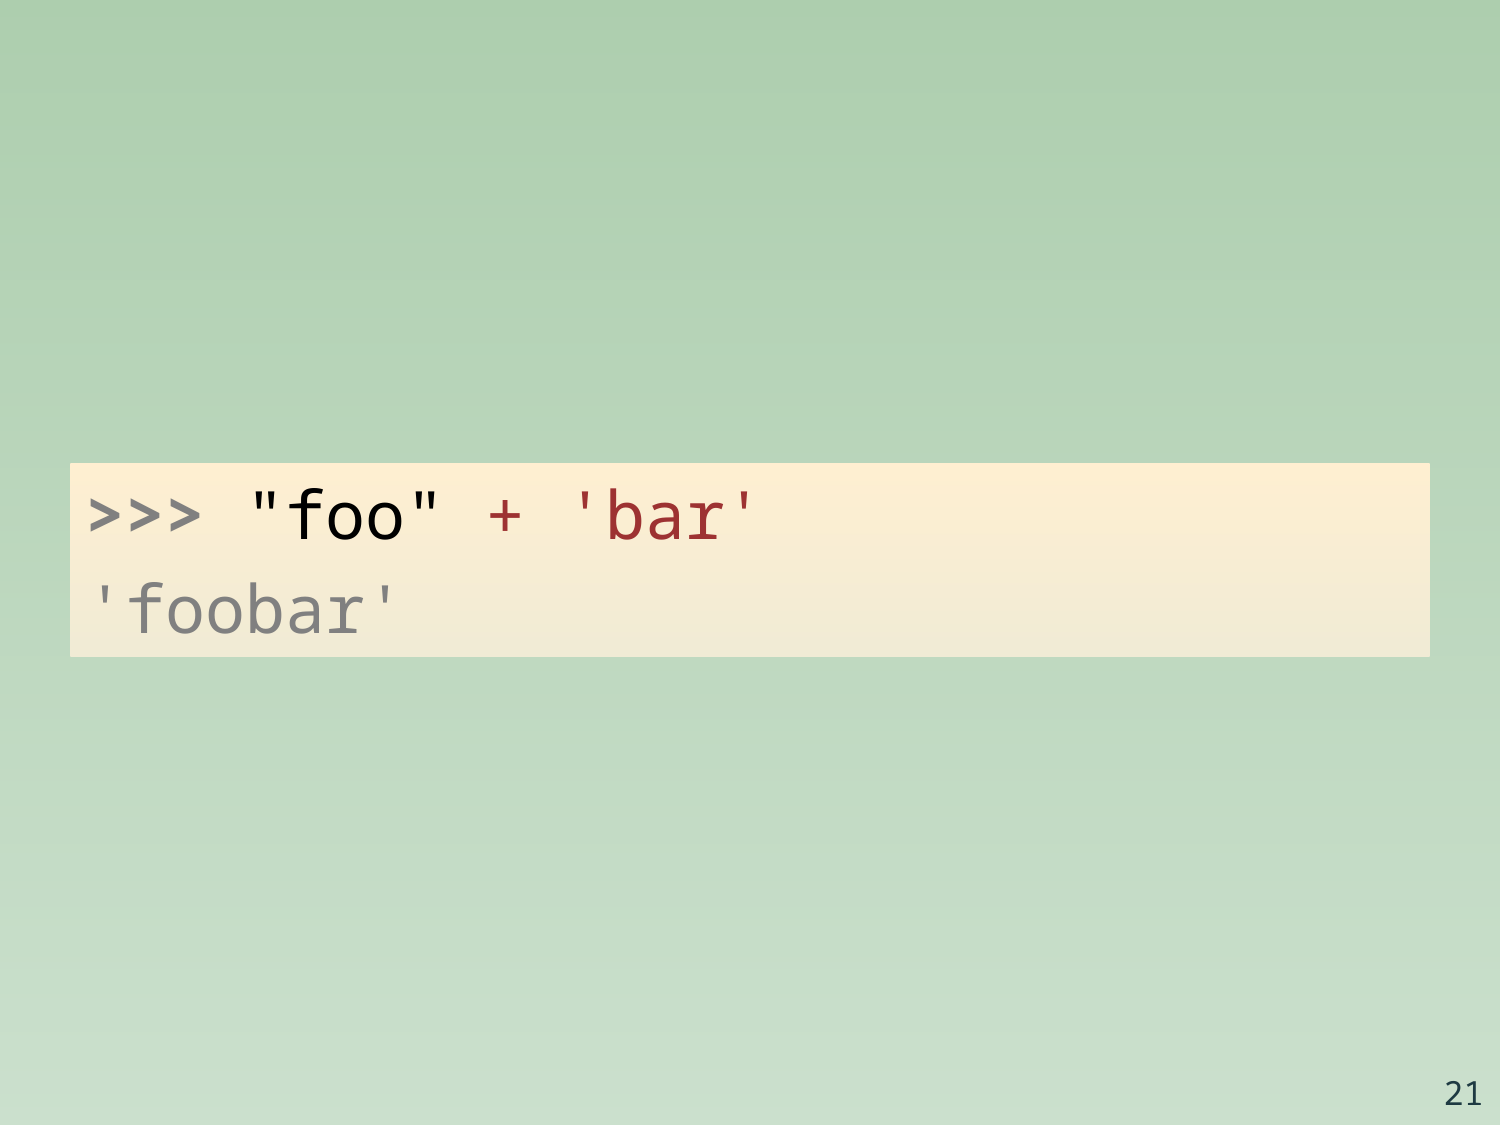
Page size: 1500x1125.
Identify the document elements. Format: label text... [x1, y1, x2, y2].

slide_number 21 [1148, 1065, 1499, 1125]
subtitle >>> "foo" + 'bar' 'foobar' [70, 463, 1430, 657]
